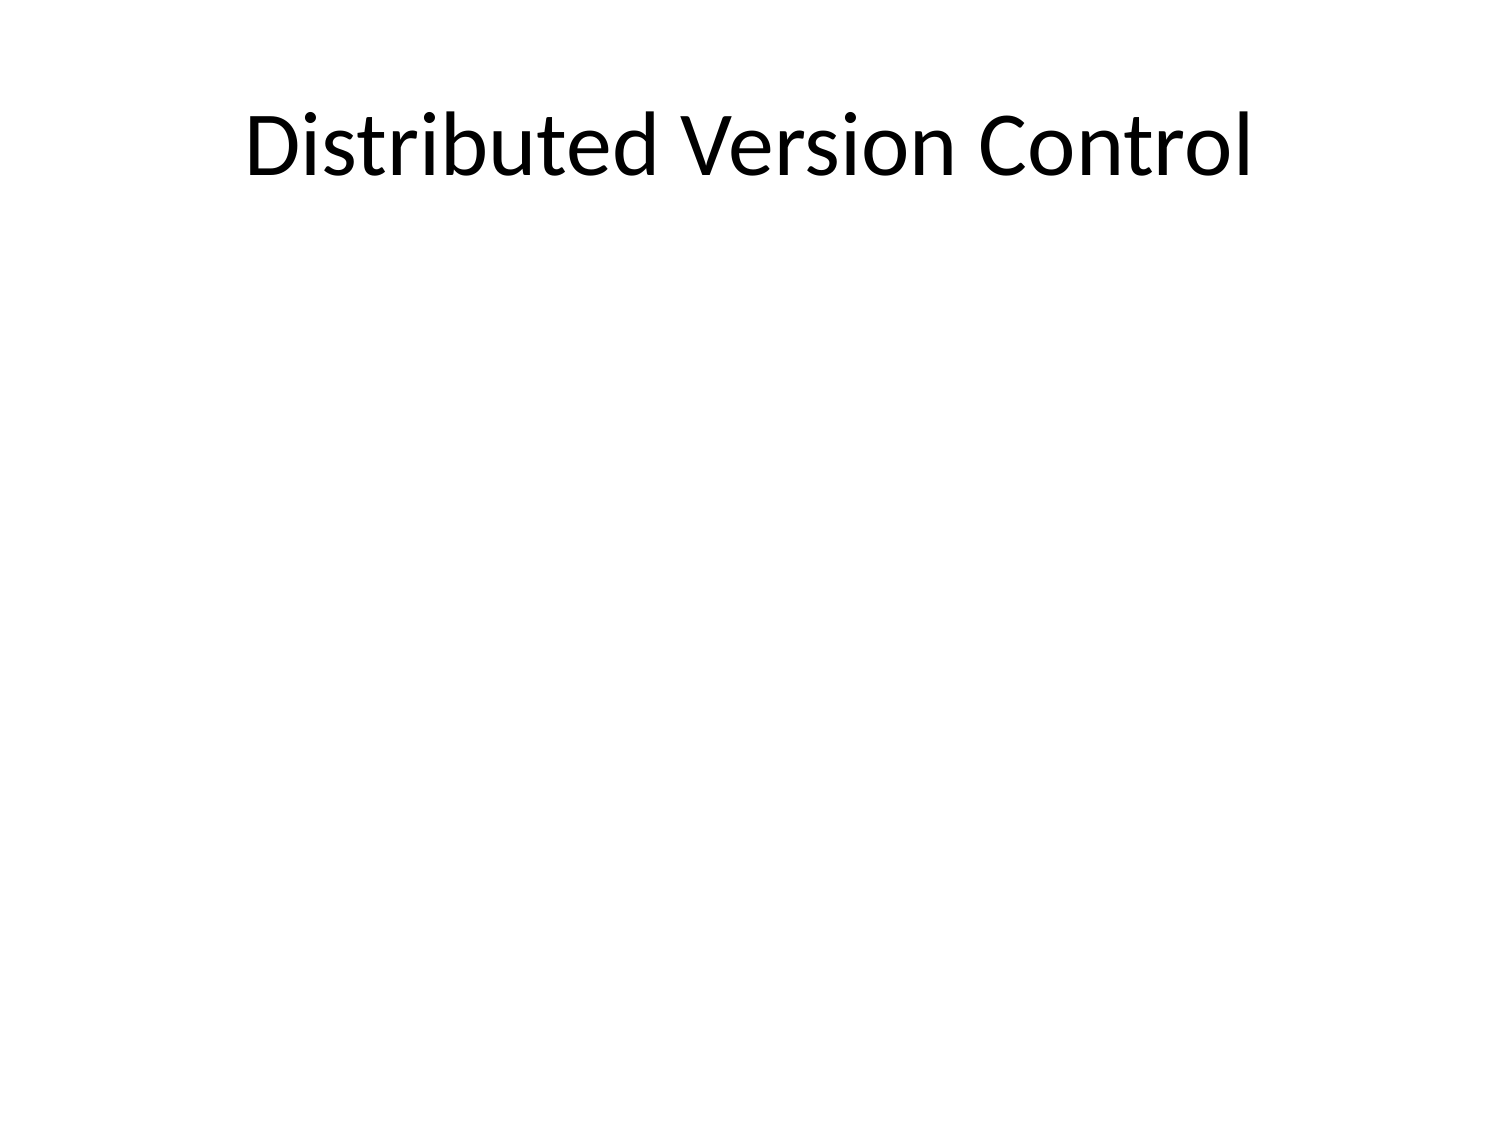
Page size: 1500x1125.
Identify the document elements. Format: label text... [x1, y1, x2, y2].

title Distributed Version Control [75, 45, 1425, 233]
